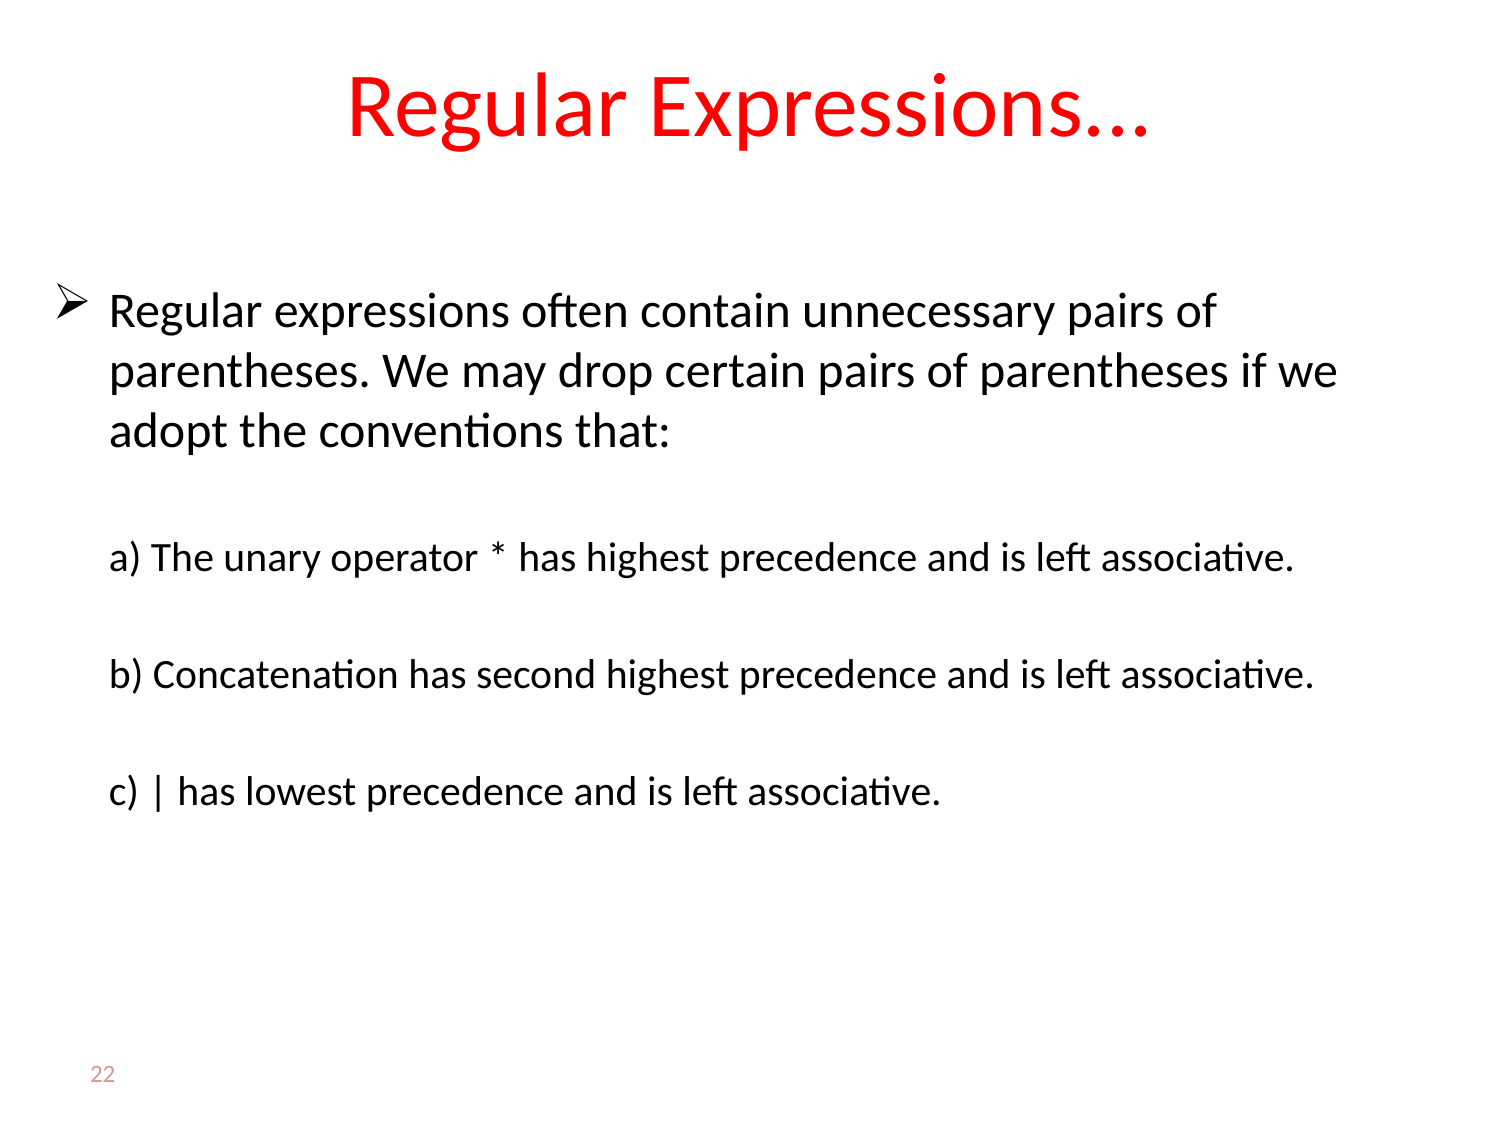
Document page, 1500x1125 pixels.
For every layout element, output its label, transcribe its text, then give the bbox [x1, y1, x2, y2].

list Regular expressions often contain unnecessary pairs of parentheses. We may drop certain pairs of parentheses if we adopt the conventions that: a) The unary operator * has highest precedence and is left associative. b) Concatenation has second highest precedence and is left associative. c) | has lowest precedence and is left associative. [37, 200, 1463, 1013]
title Regular Expressions... [75, 24, 1425, 175]
slide_number 22 [75, 1042, 425, 1103]
